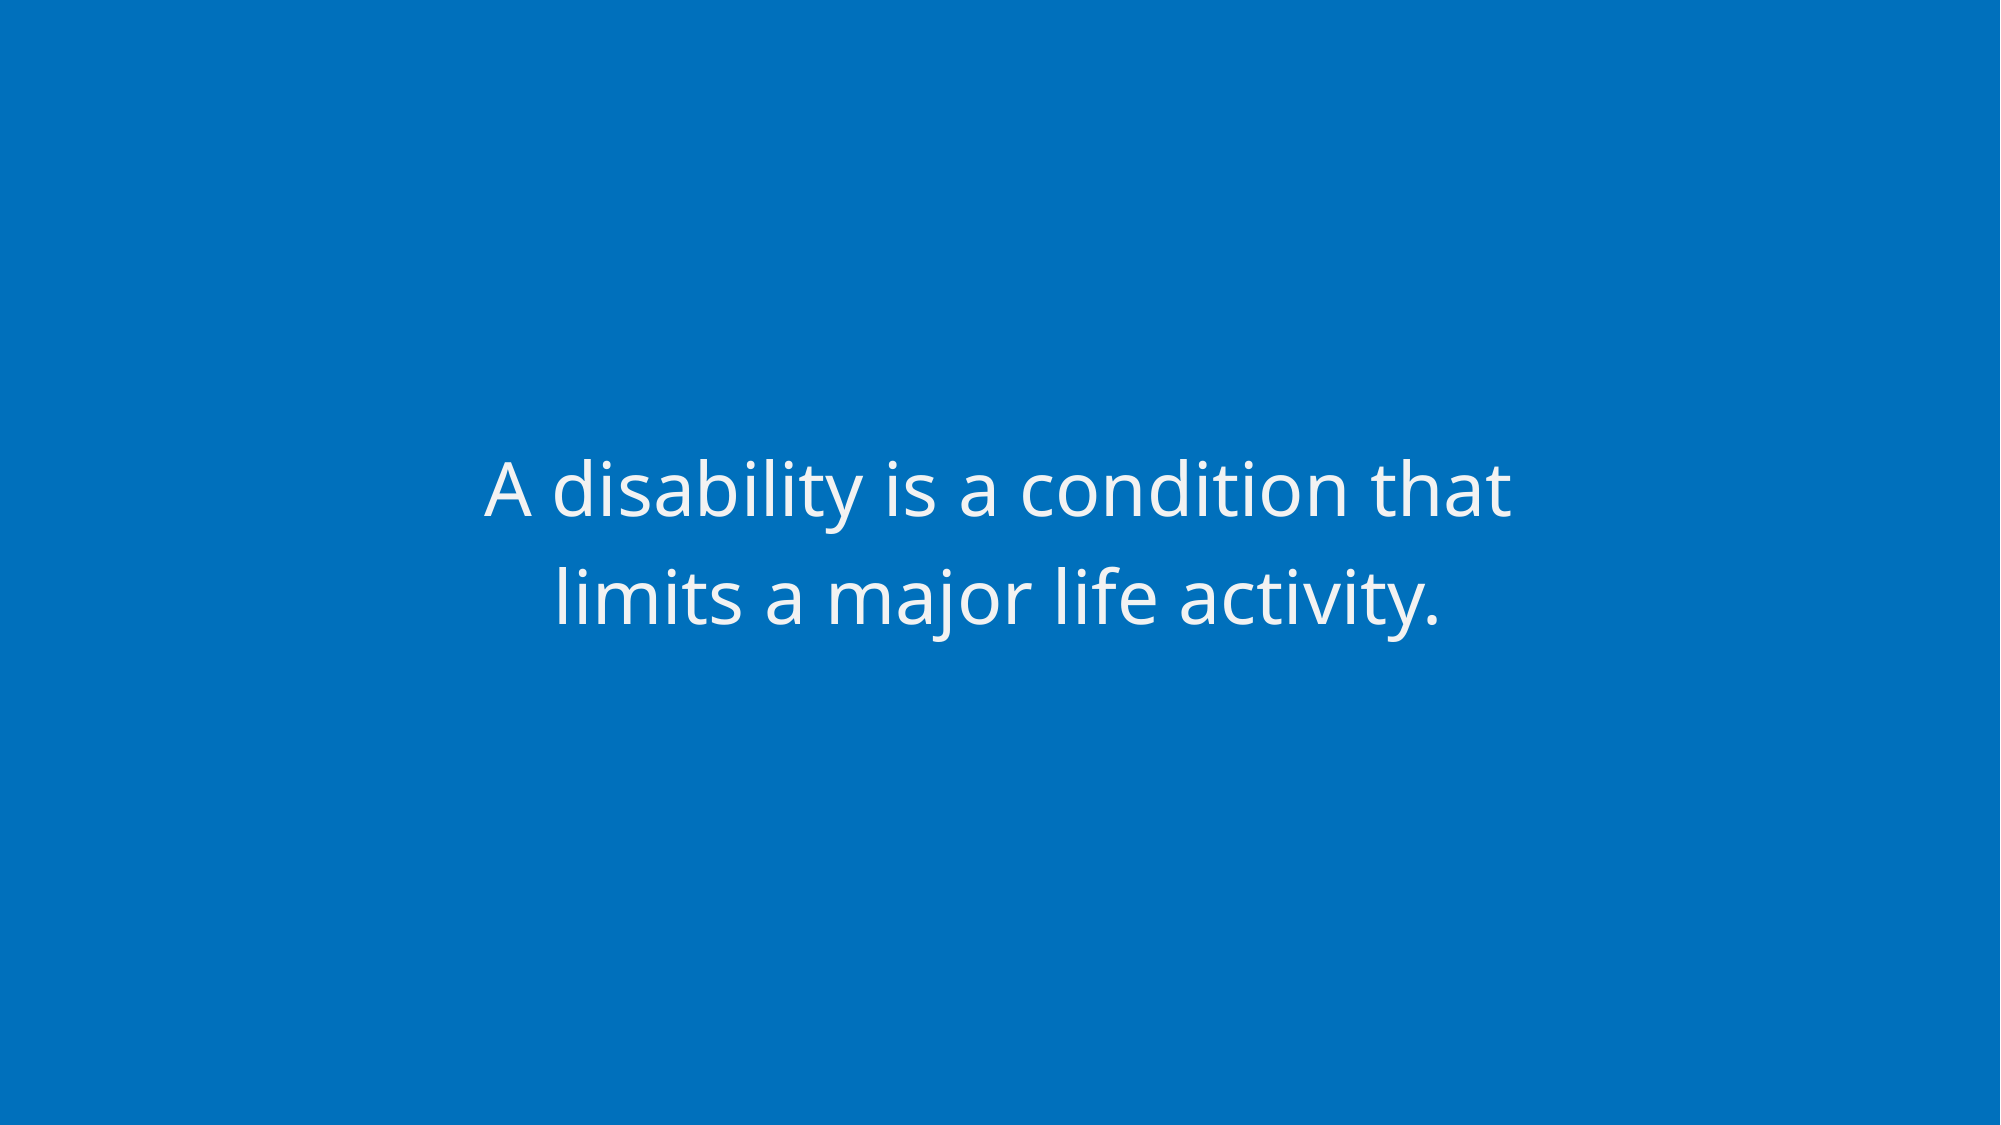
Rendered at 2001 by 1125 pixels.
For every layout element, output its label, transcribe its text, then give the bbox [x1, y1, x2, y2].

title A disability is a condition that limits a major life activity. [100, 51, 1900, 1011]
